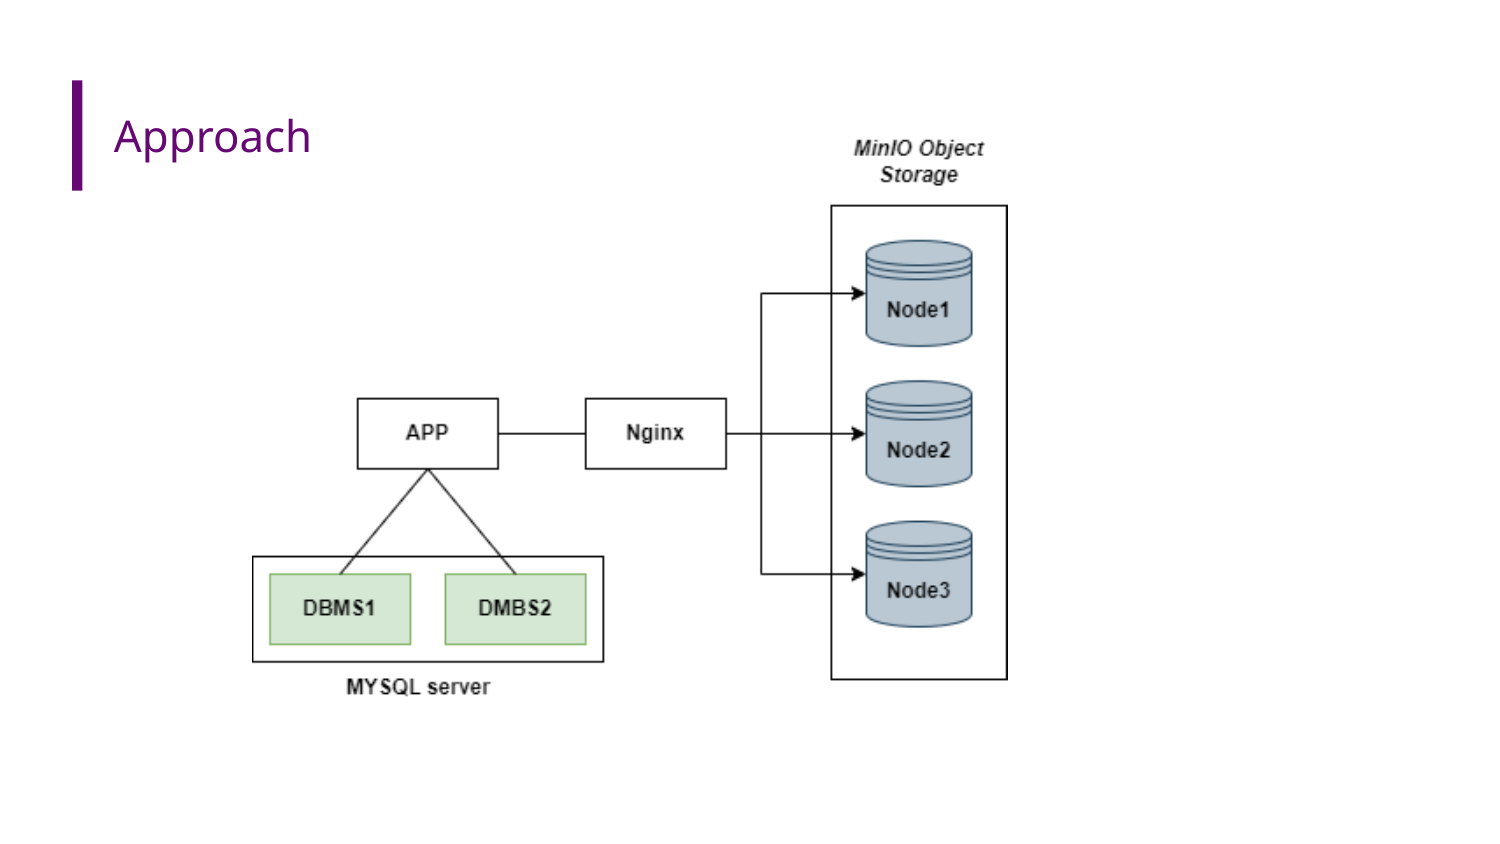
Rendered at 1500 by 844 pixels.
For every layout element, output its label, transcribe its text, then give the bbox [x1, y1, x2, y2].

title Approach [102, 72, 1398, 198]
picture [252, 135, 1008, 714]
